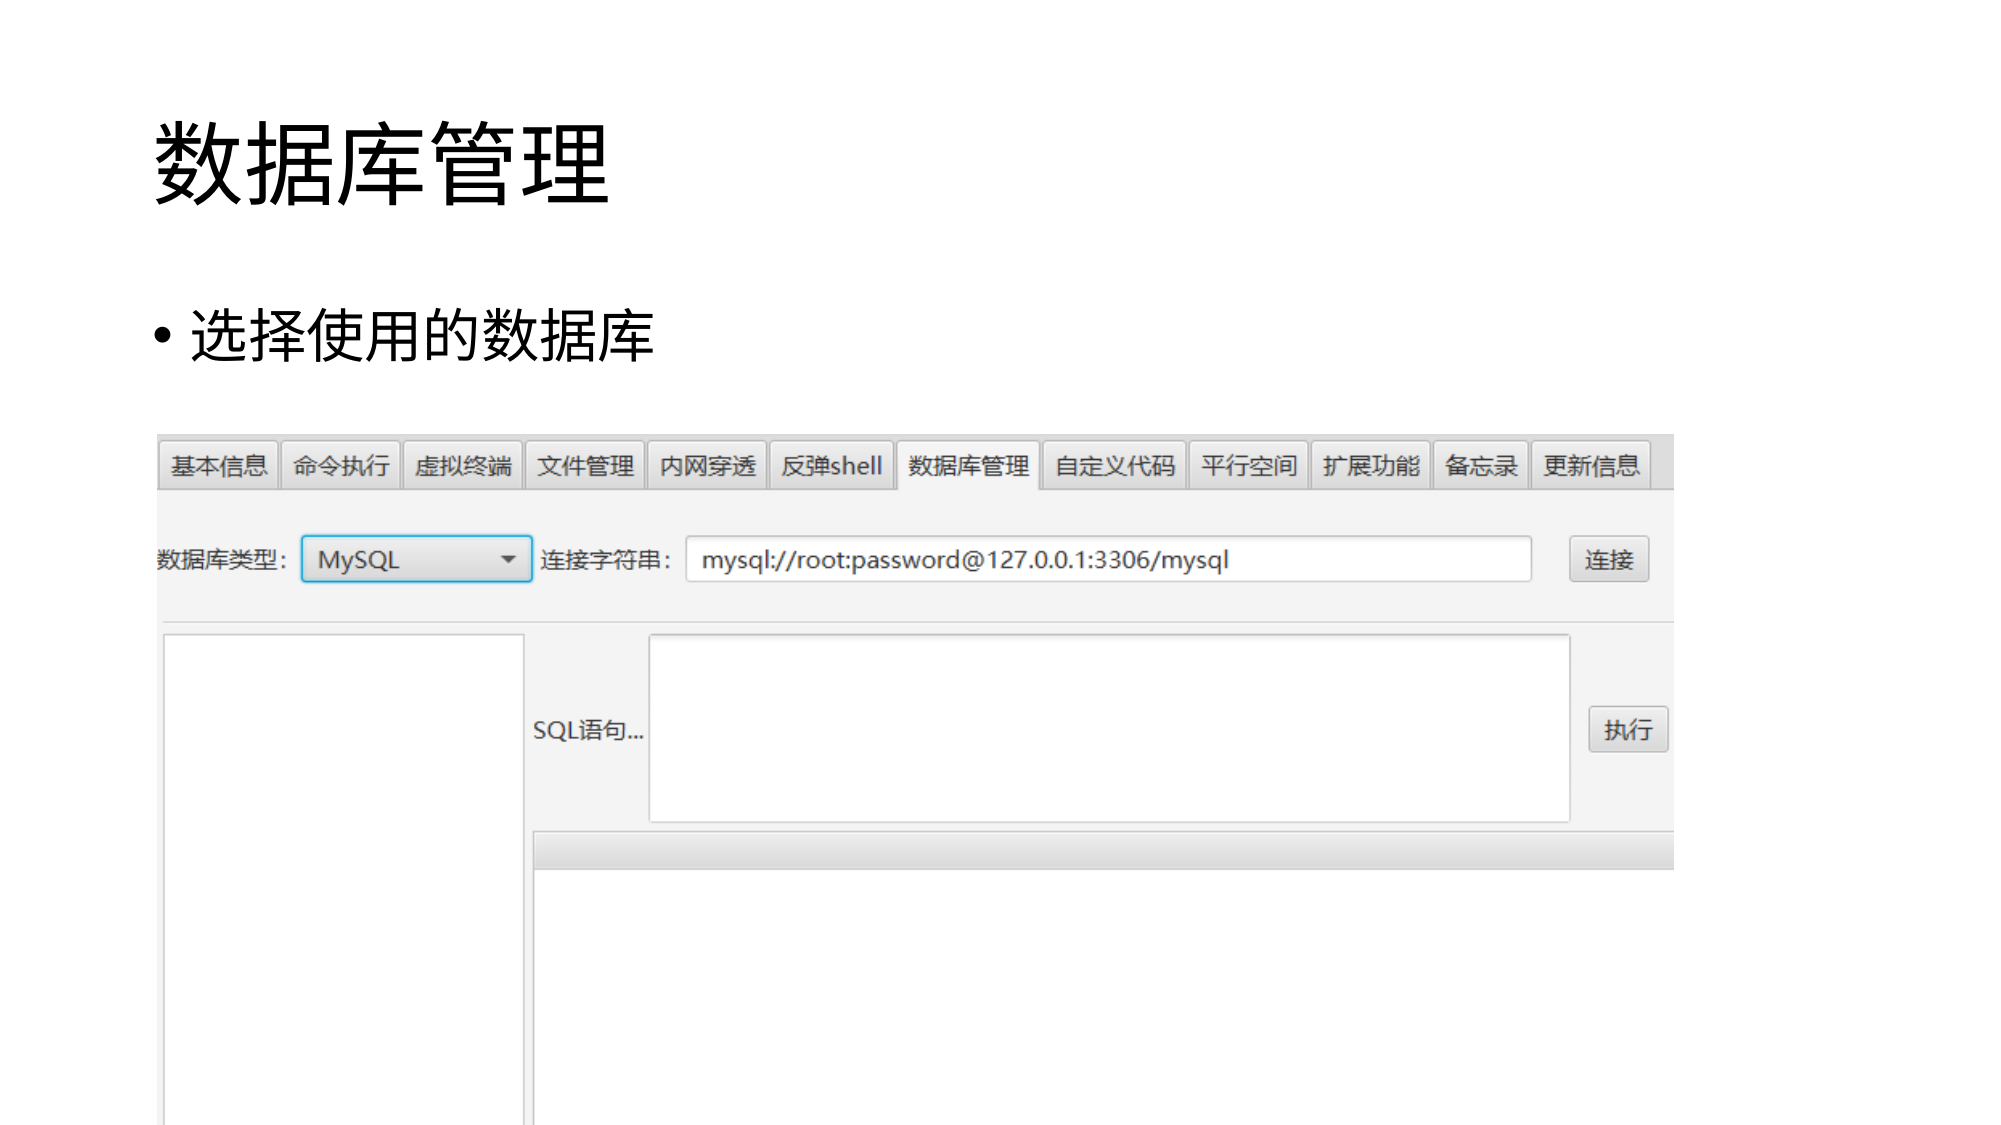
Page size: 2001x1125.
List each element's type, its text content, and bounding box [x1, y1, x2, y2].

picture [157, 434, 1674, 1125]
title 数据库管理 [137, 59, 1863, 278]
list 选择使用的数据库 [137, 299, 1863, 1014]
